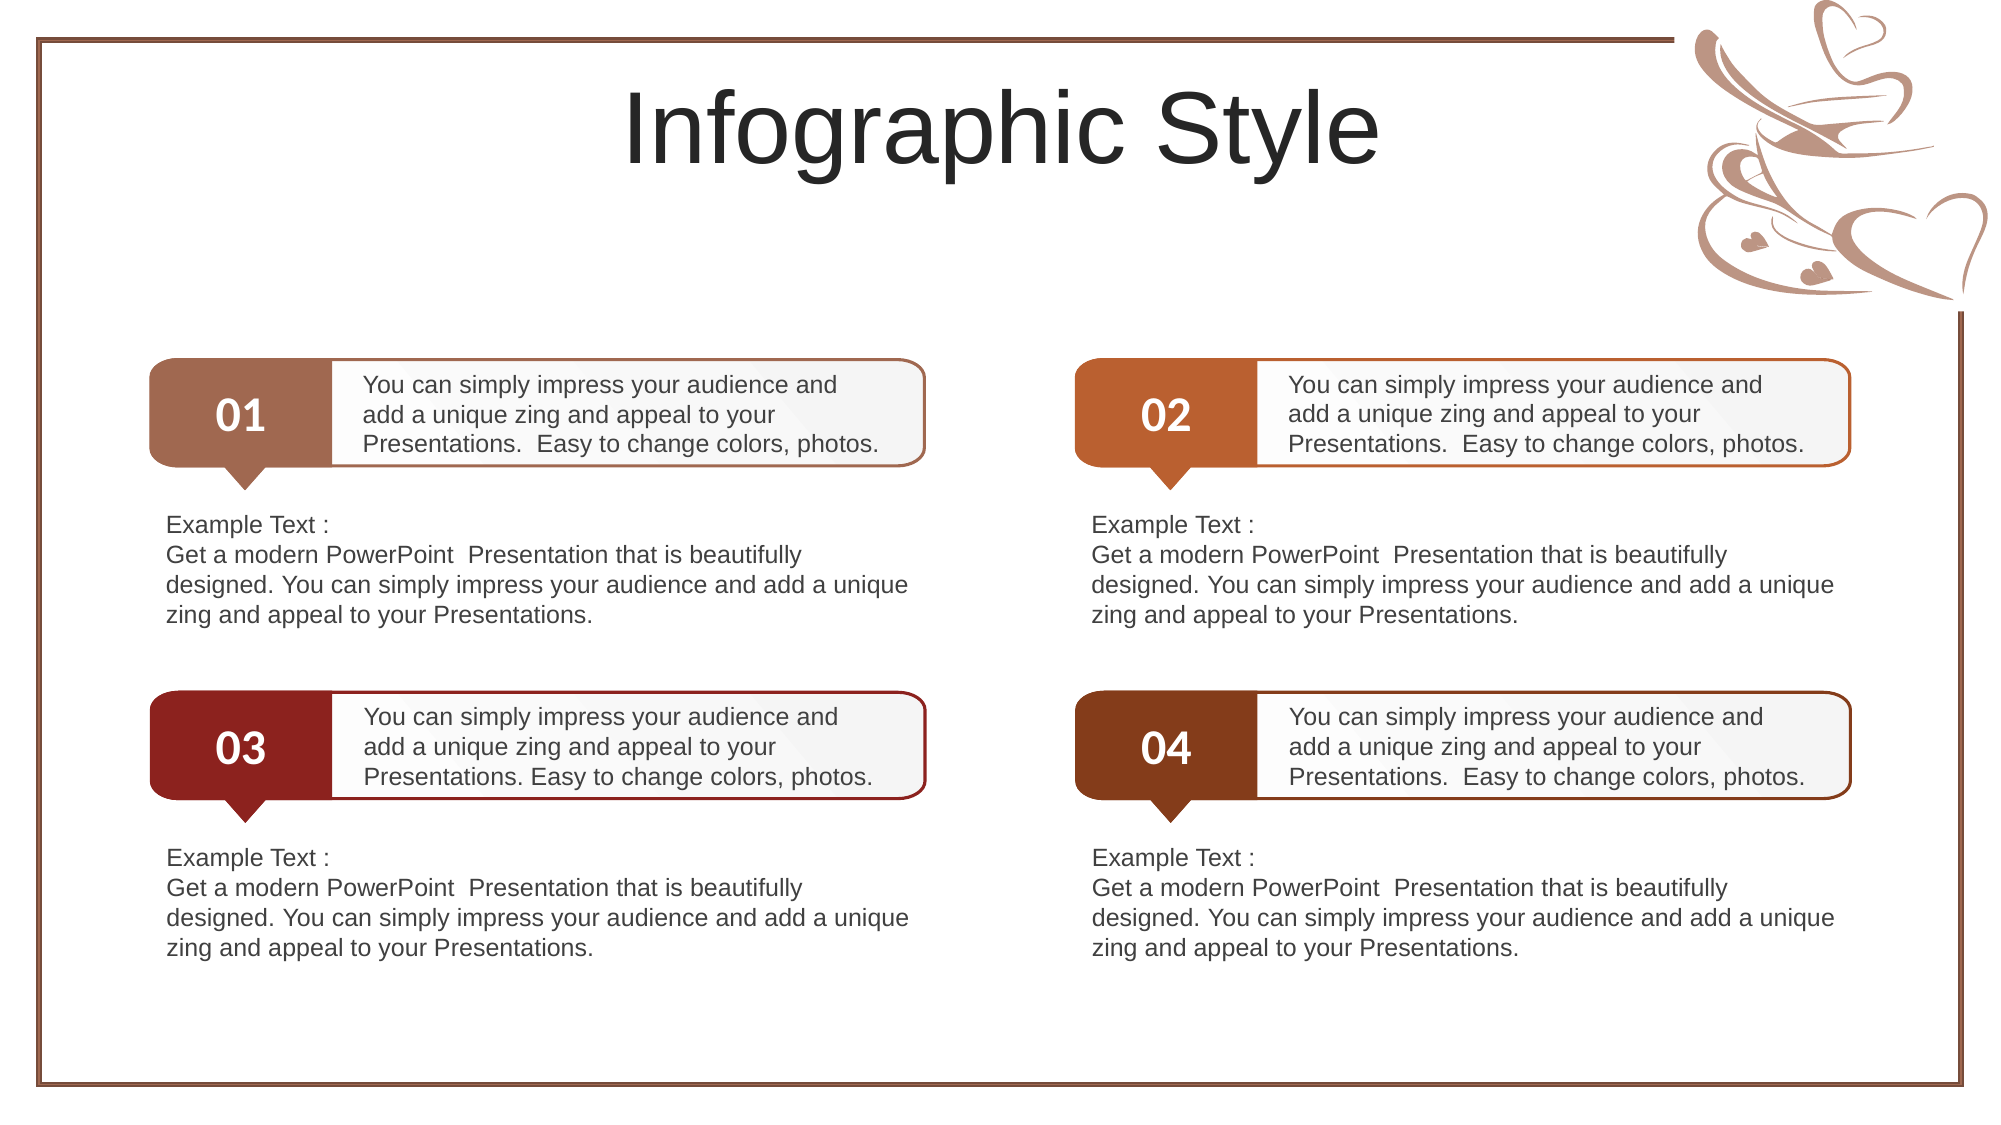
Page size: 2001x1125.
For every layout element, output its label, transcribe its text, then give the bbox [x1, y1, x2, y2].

text_box Example Text : Get a modern PowerPoint Presentation that is beautifully designed. You can simply impress your audience and add a unique zing and appeal to your Presentations. [1077, 833, 1852, 969]
text_box [1257, 358, 1851, 467]
text_box You can simply impress your audience and add a unique zing and appeal to your Presentations. Easy to change colors, photos. [348, 693, 901, 799]
text_box 02 [1107, 374, 1226, 449]
text_box [1075, 691, 1257, 823]
text_box You can simply impress your audience and add a unique zing and appeal to your Presentations. Easy to change colors, photos. [1274, 693, 1827, 828]
text_box 03 [182, 707, 300, 782]
list Infographic Style [53, 73, 1952, 193]
text_box You can simply impress your audience and add a unique zing and appeal to your Presentations. Easy to change colors, photos. [348, 360, 900, 466]
text_box Example Text : Get a modern PowerPoint Presentation that is beautifully designed. You can simply impress your audience and add a unique zing and appeal to your Presentations. [151, 833, 926, 969]
text_box 04 [1107, 707, 1226, 782]
text_box [1075, 358, 1257, 490]
text_box 01 [182, 374, 300, 449]
text_box [1257, 691, 1852, 800]
text_box Example Text : Get a modern PowerPoint Presentation that is beautifully designed. You can simply impress your audience and add a unique zing and appeal to your Presentations. [1076, 501, 1851, 636]
text_box [150, 691, 332, 823]
text_box [332, 691, 927, 800]
text_box Example Text : Get a modern PowerPoint Presentation that is beautifully designed. You can simply impress your audience and add a unique zing and appeal to your Presentations. [151, 501, 925, 636]
text_box [332, 358, 926, 467]
text_box [150, 358, 332, 490]
text_box You can simply impress your audience and add a unique zing and appeal to your Presentations. Easy to change colors, photos. [1273, 360, 1826, 496]
